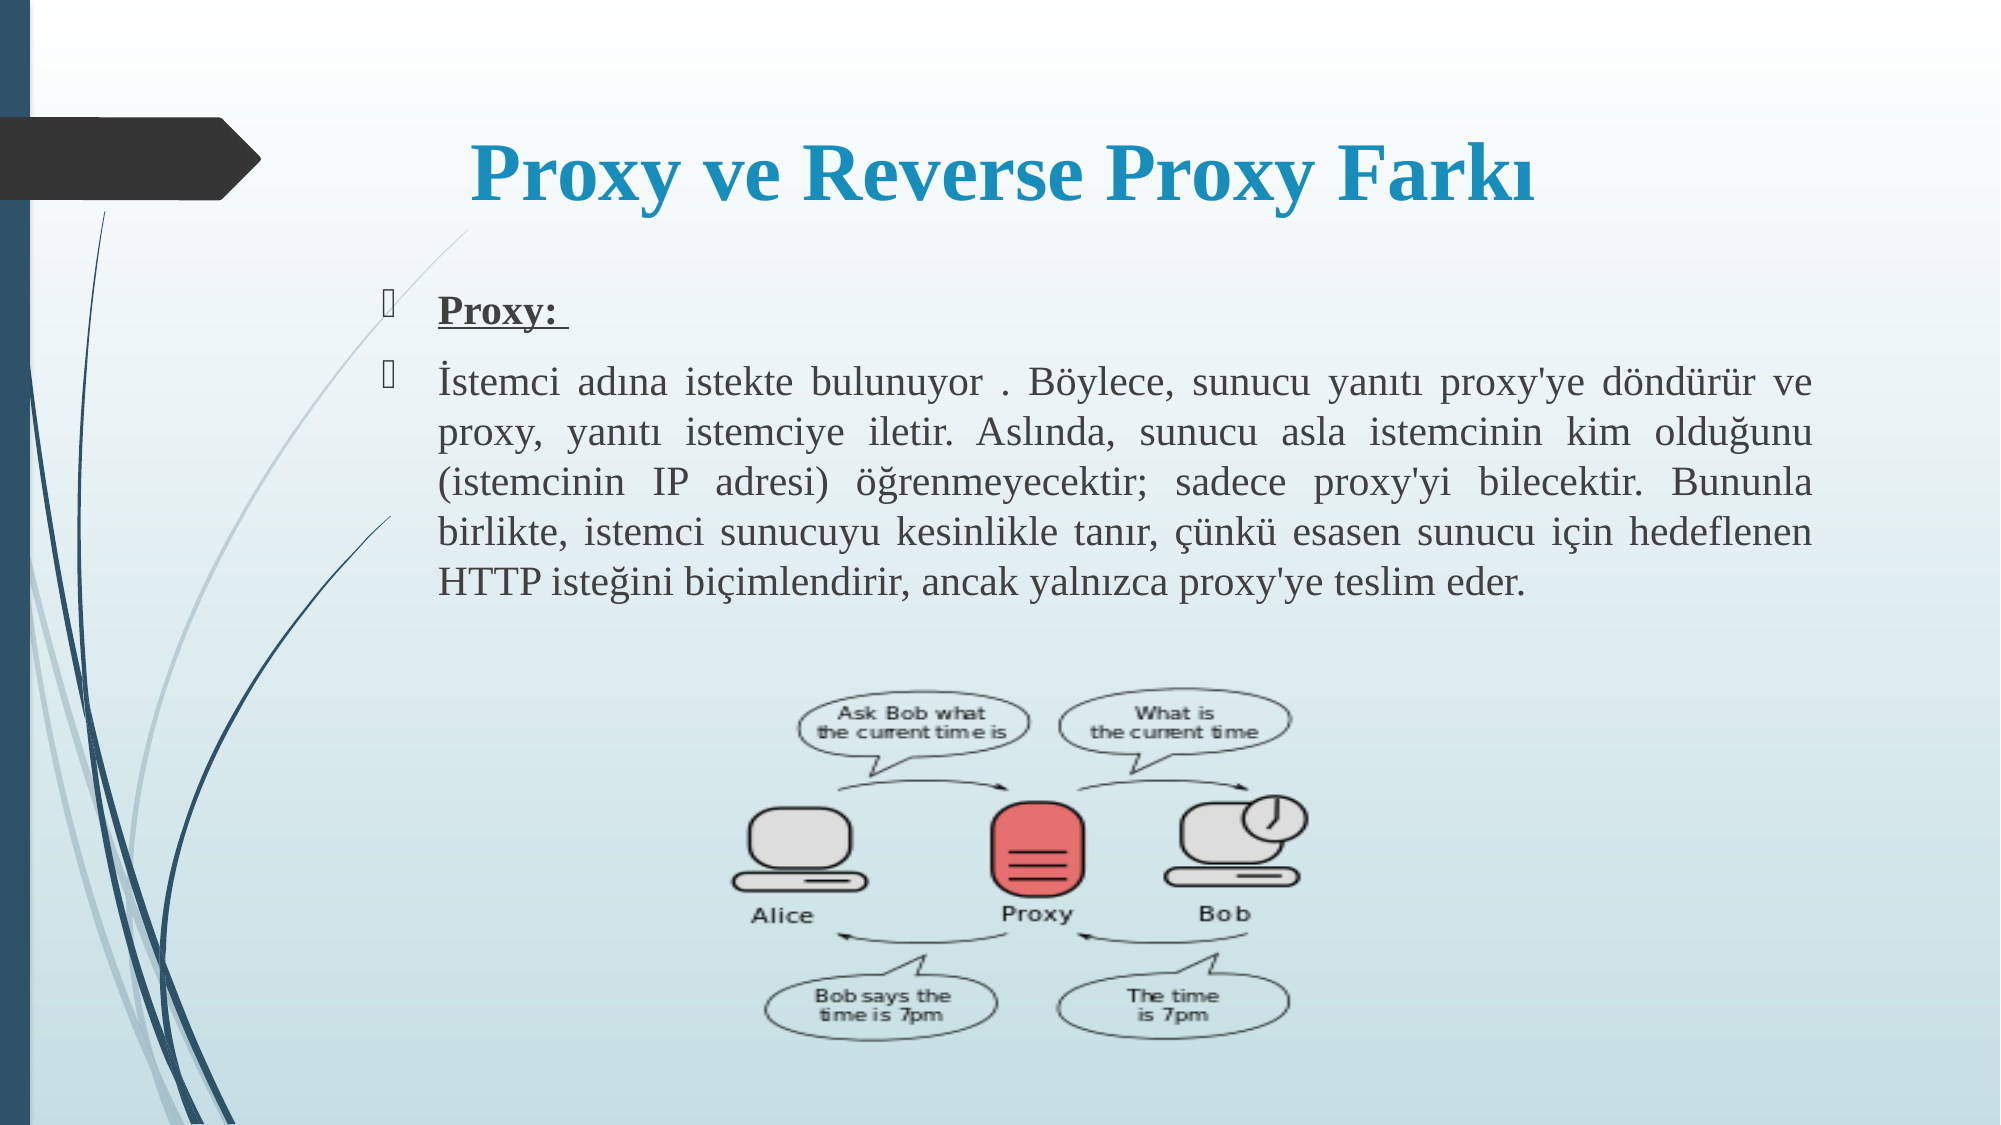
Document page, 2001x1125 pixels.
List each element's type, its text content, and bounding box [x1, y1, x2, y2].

list Proxy: İstemci adına istekte bulunuyor . Böylece, sunucu yanıtı proxy'ye döndürür ve proxy, yanıtı istemciye iletir. Aslında, sunucu asla istemcinin kim olduğunu (istemcinin IP adresi) öğrenmeyecektir; sadece proxy'yi bilecektir. Bununla birlikte, istemci sunucuyu kesinlikle tanır, çünkü esasen sunucu için hedeflenen HTTP isteğini biçimlendirir, ancak yalnızca proxy'ye teslim eder. [366, 275, 1830, 895]
picture [660, 669, 1388, 1061]
title Proxy ve Reverse Proxy Farkı [455, 109, 1918, 320]
